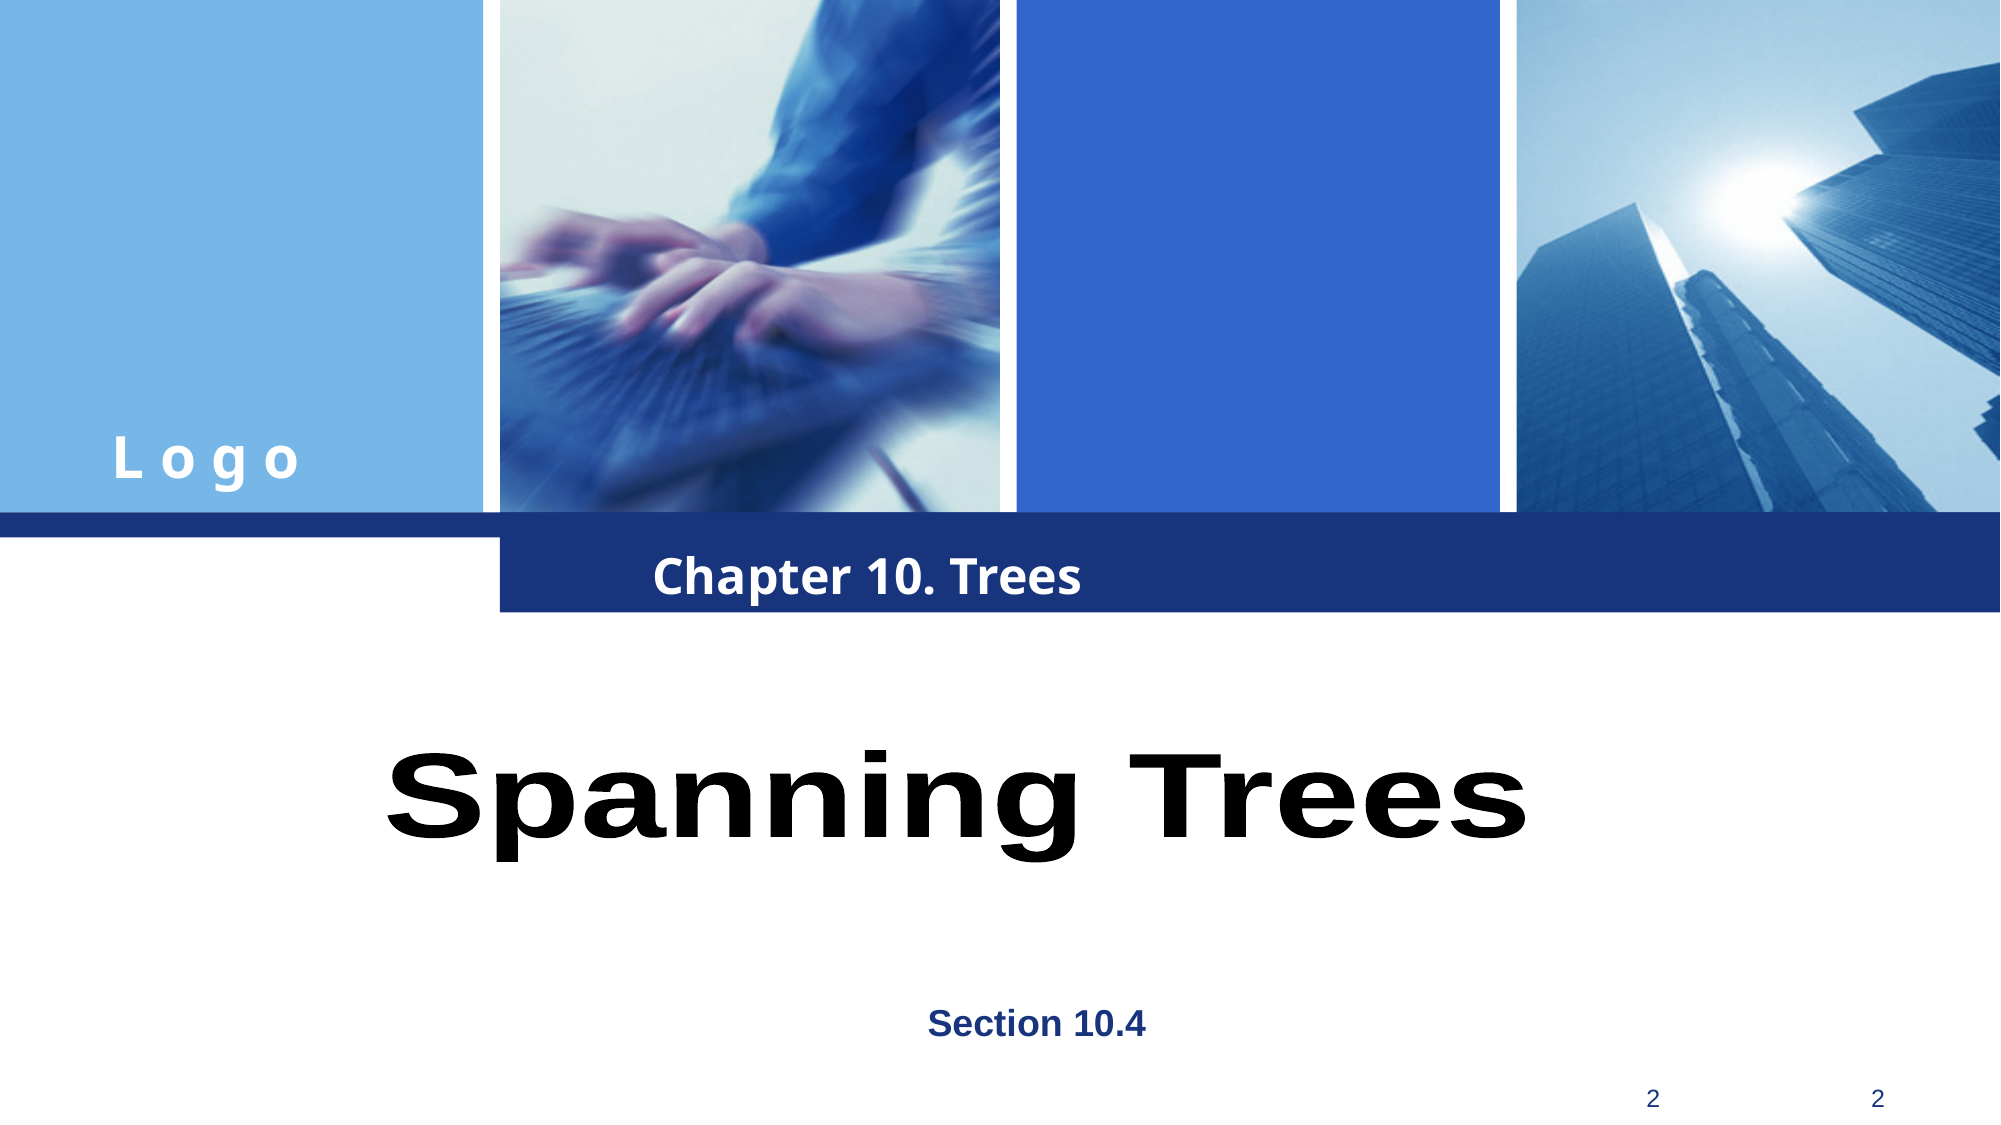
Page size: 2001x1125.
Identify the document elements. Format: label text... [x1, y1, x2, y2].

picture [1516, 0, 2000, 512]
subtitle Section 10.4 [912, 999, 1238, 1050]
text_box 2 [1325, 1074, 1675, 1103]
text_box Chapter 10. Trees [637, 537, 1750, 613]
slide_number 2 [1675, 1074, 1901, 1103]
picture [500, 0, 1000, 512]
